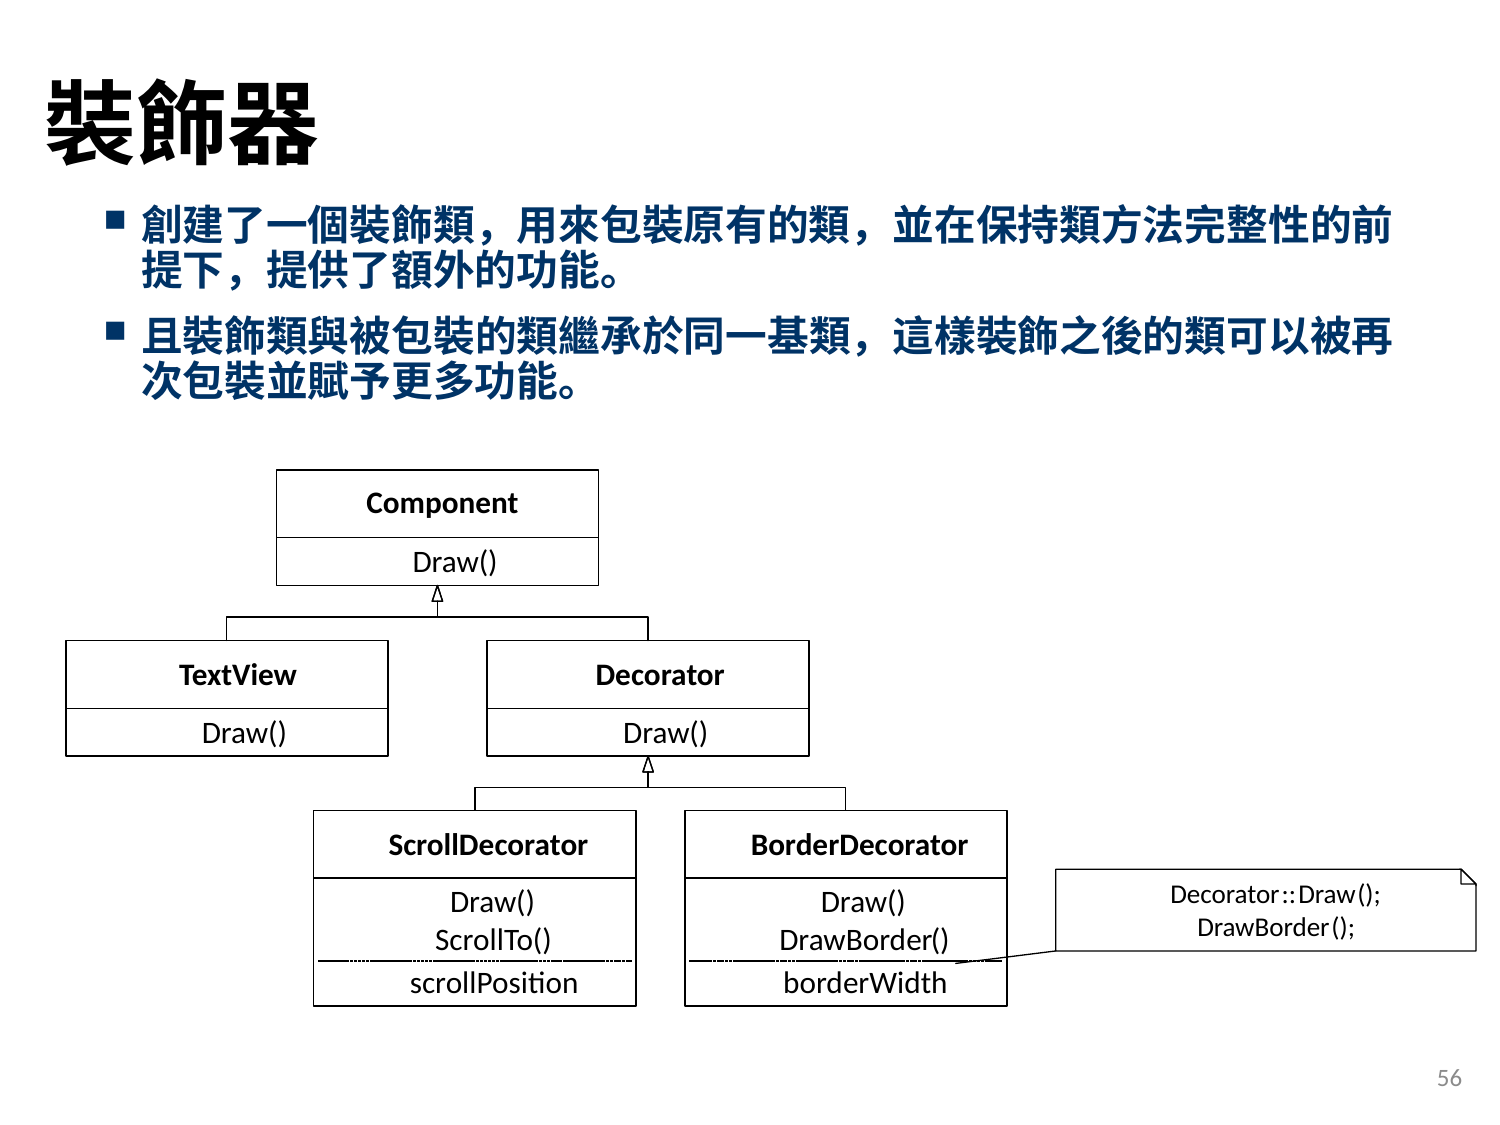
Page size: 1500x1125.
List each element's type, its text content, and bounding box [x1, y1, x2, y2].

slide_number 56 [1139, 1046, 1478, 1107]
list 創建了一個裝飾類，用來包裝原有的類，並在保持類方法完整性的前提下，提供了額外的功能。 且裝飾類與被包裝的類繼承於同一基類，這樣裝飾之後的類可以被再次包裝並賦予更多功能。 [88, 196, 1409, 467]
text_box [63, 467, 1478, 1018]
title 裝飾器 [29, 19, 1324, 237]
